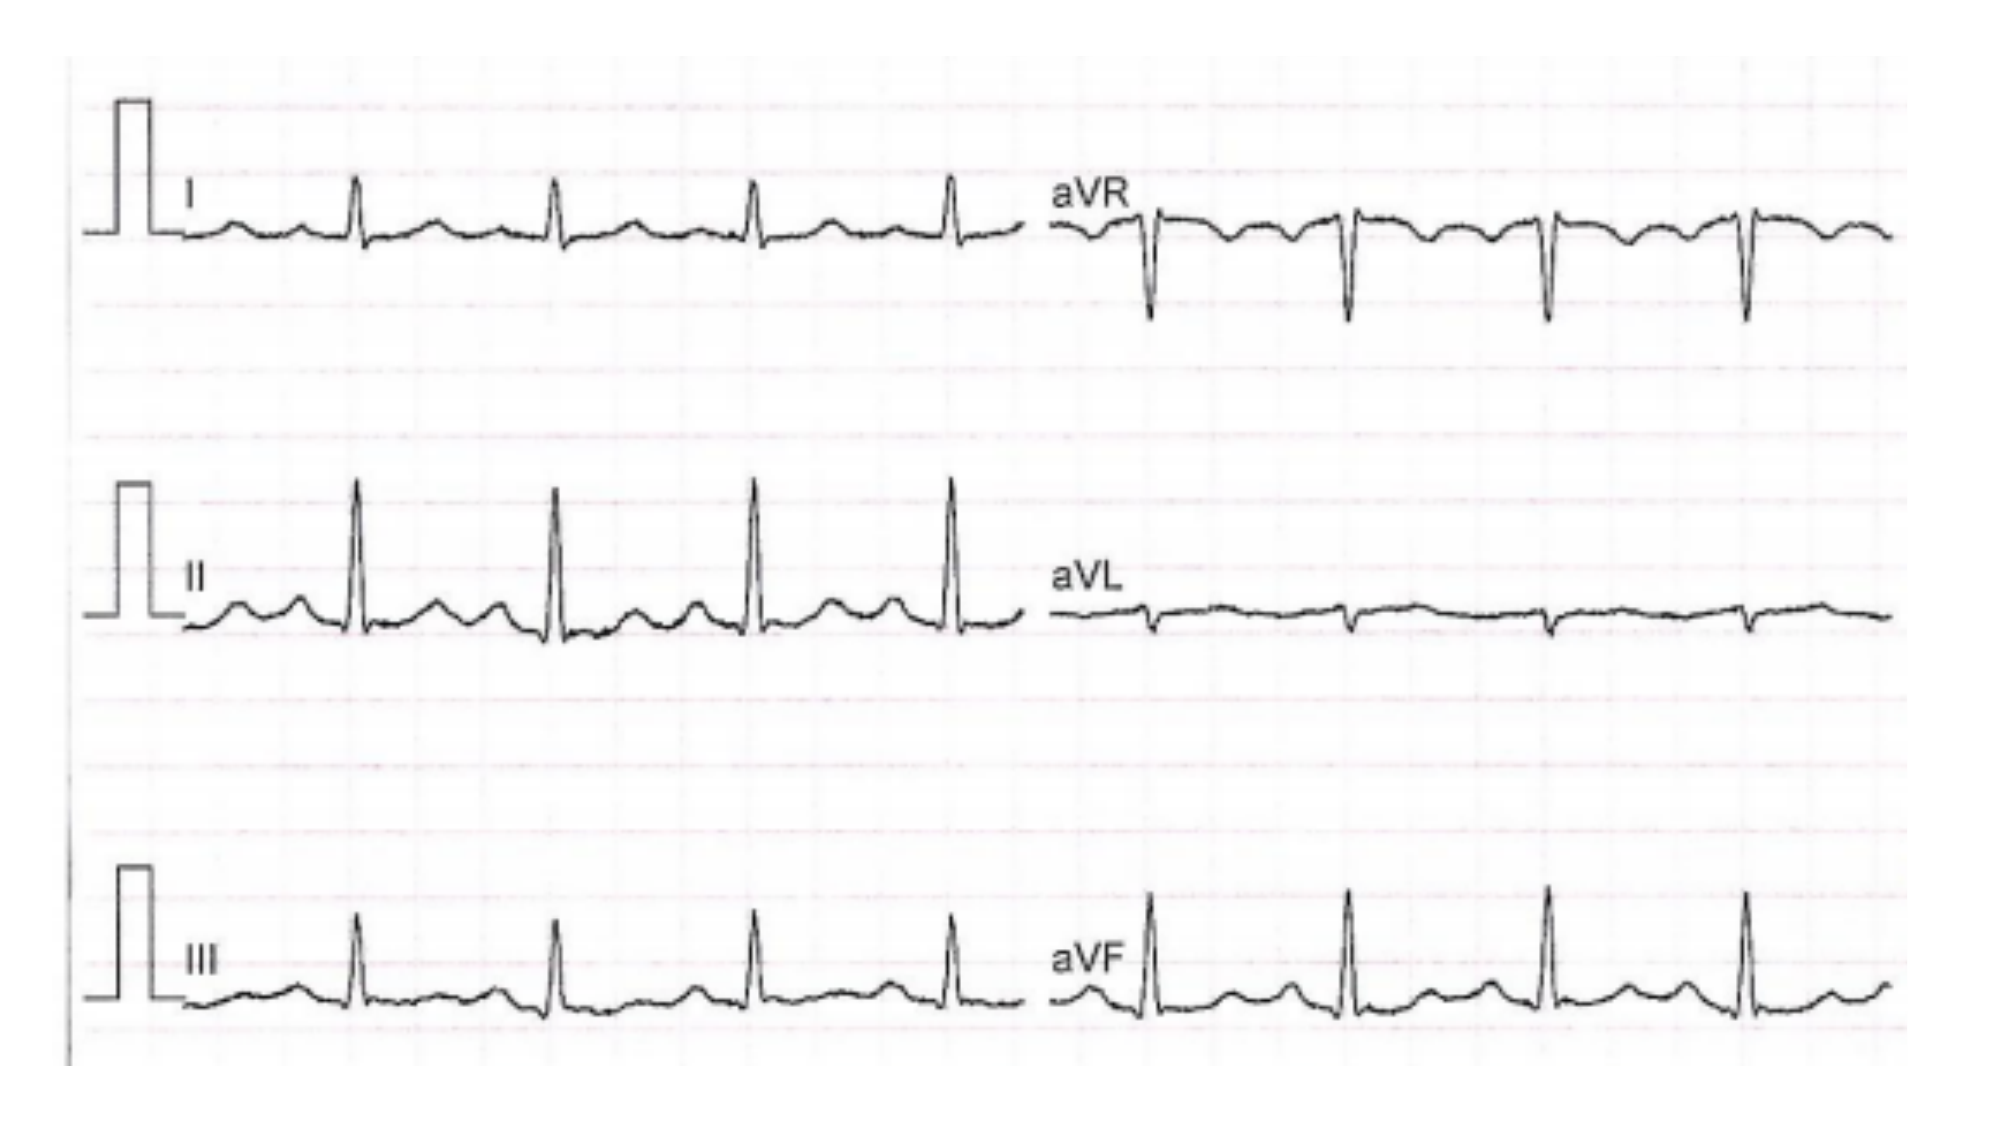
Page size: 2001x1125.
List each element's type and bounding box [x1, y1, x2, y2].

list [51, 56, 1908, 1066]
